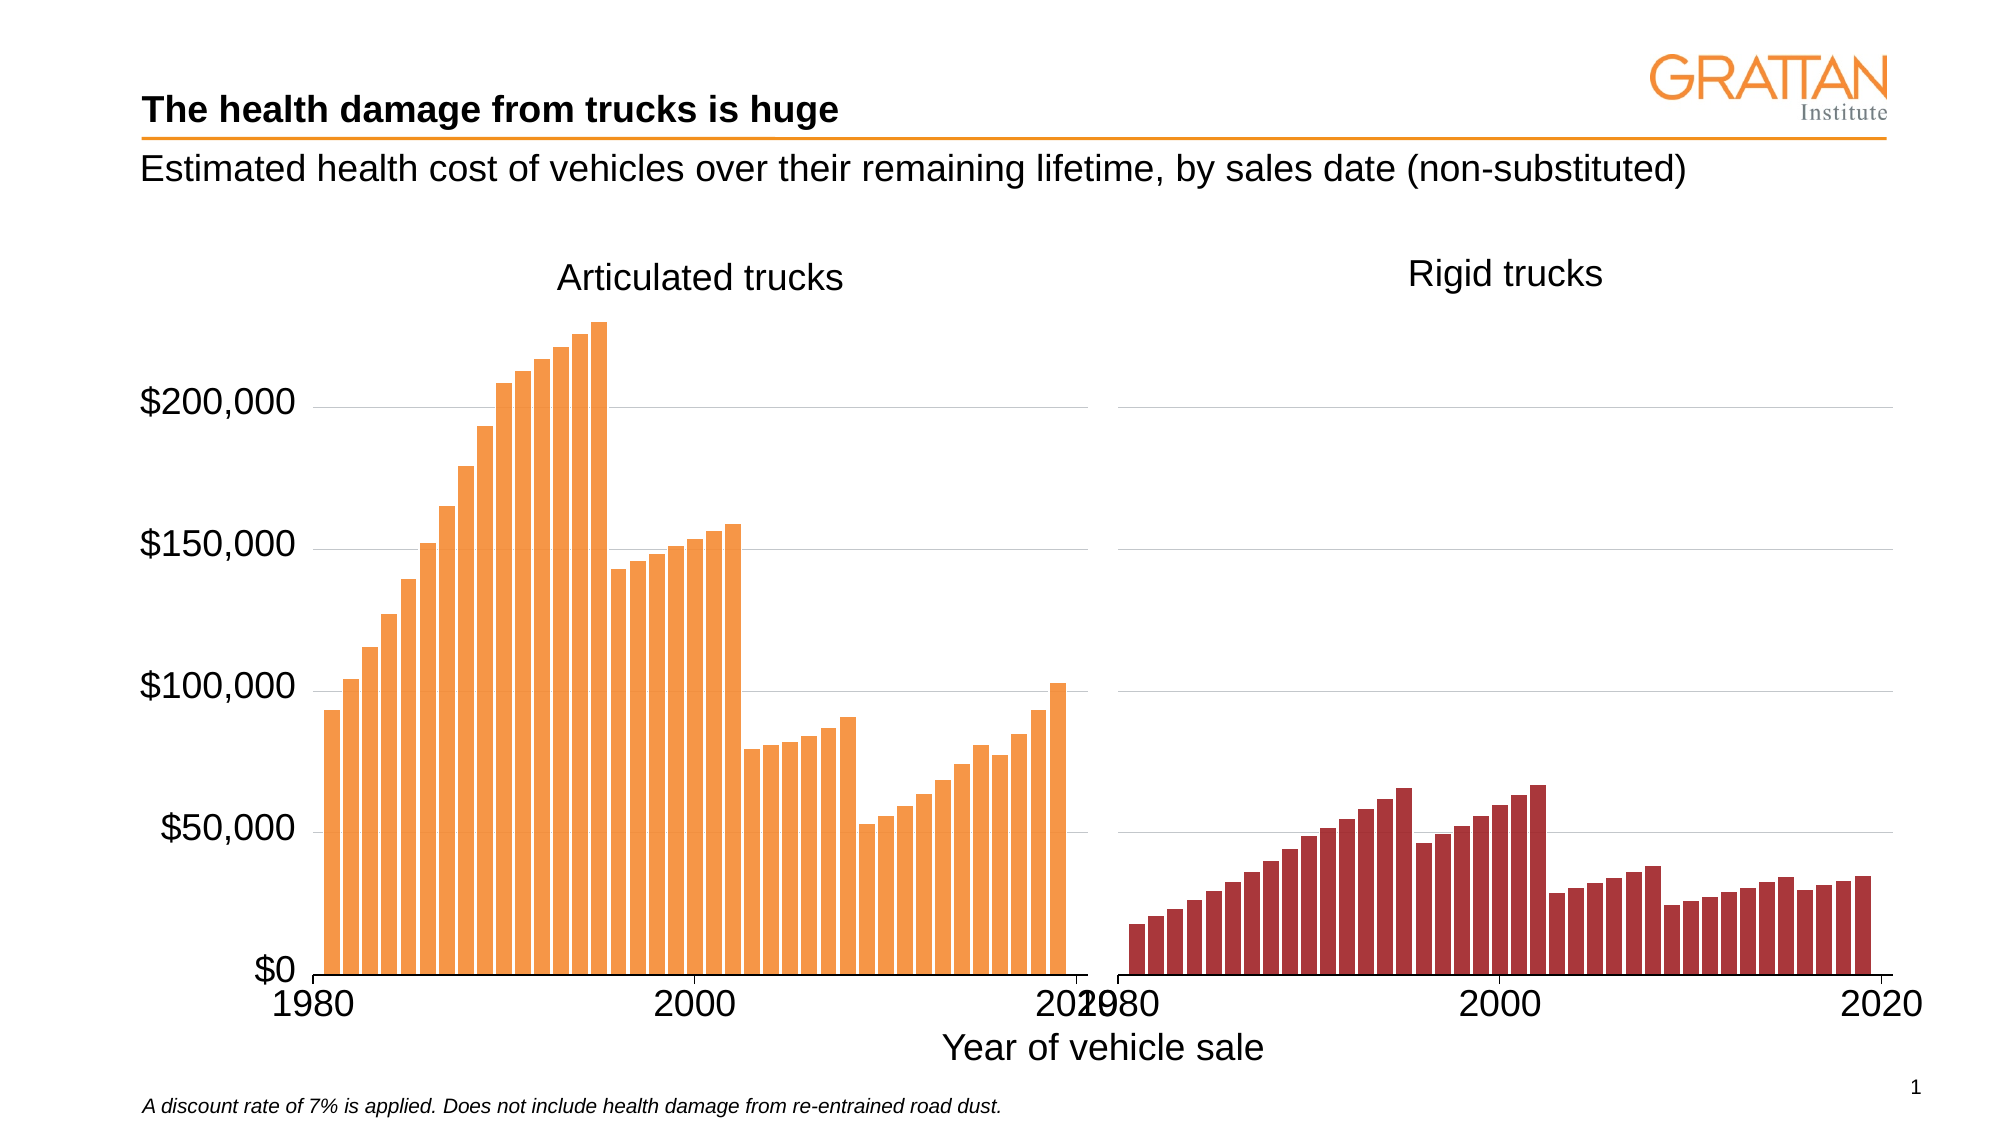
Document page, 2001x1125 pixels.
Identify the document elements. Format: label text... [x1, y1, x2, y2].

title The health damage from trucks is huge [141, 30, 1625, 131]
list Estimated health cost of vehicles over their remaining lifetime, by sales date (non-substituted) [139, 148, 1888, 191]
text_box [139, 231, 1912, 1125]
picture [1650, 54, 1887, 120]
